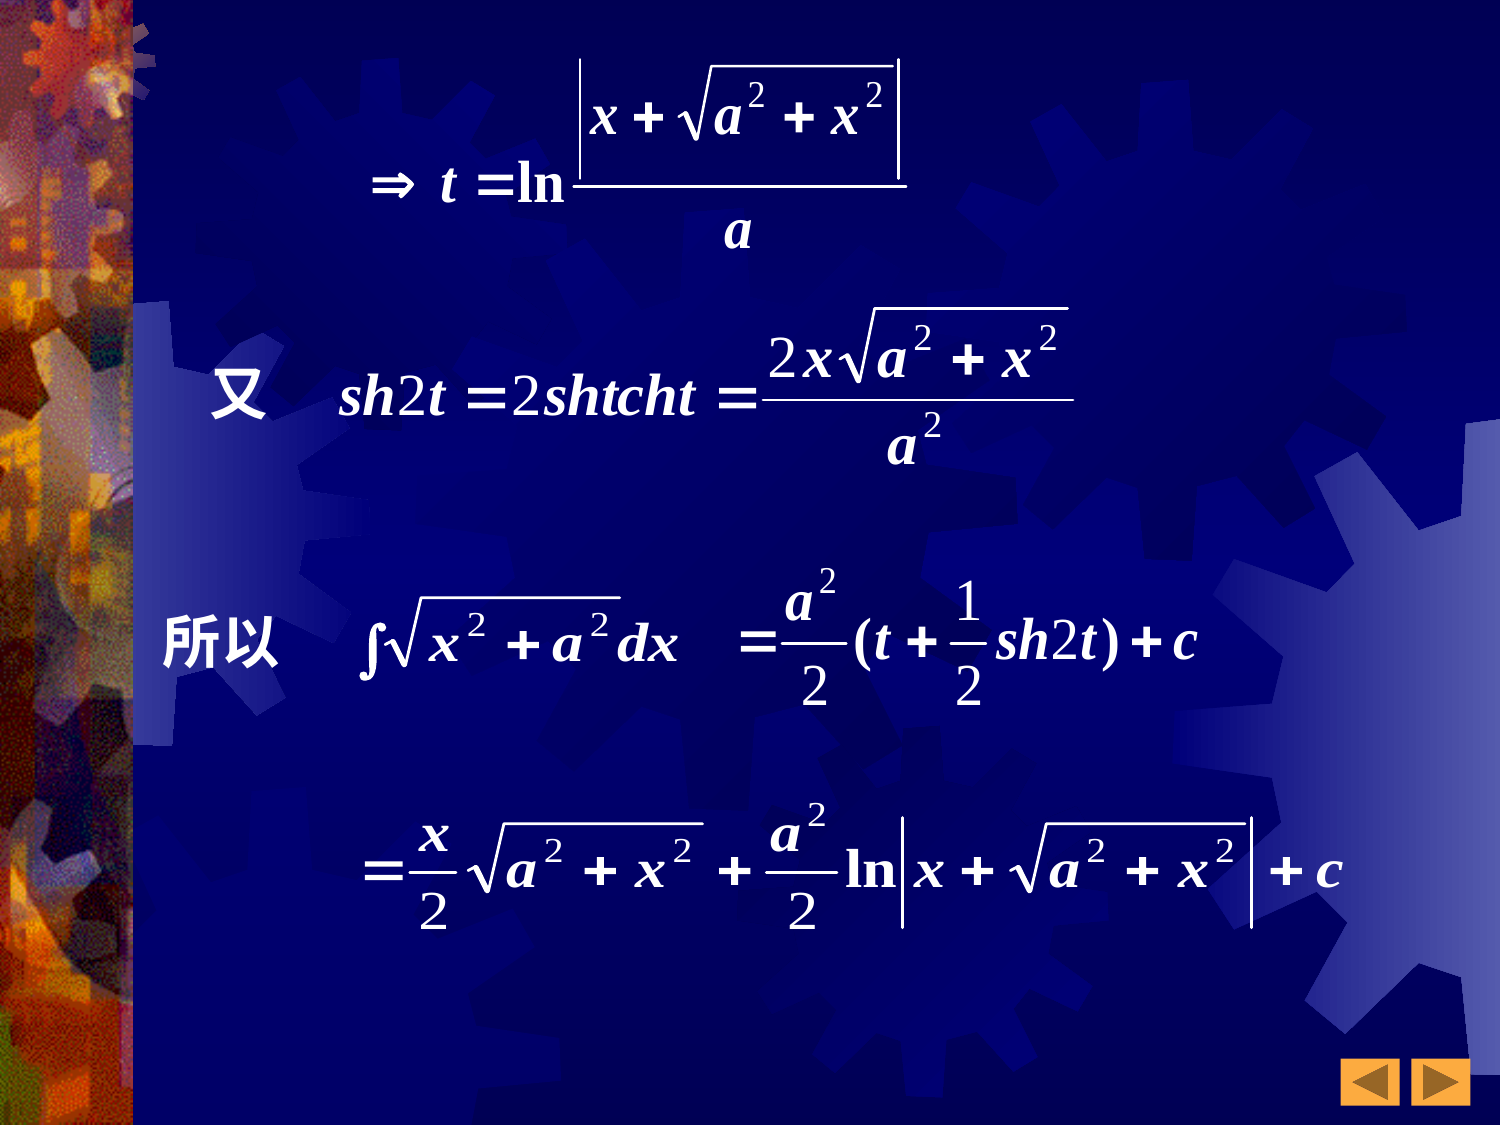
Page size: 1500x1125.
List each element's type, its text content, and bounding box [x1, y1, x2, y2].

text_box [362, 45, 920, 262]
text_box [1340, 1058, 1400, 1106]
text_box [324, 550, 1211, 719]
picture [0, 0, 133, 1125]
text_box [194, 290, 1086, 481]
text_box [1411, 1058, 1471, 1106]
text_box 所以 [148, 597, 295, 683]
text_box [348, 786, 1355, 943]
